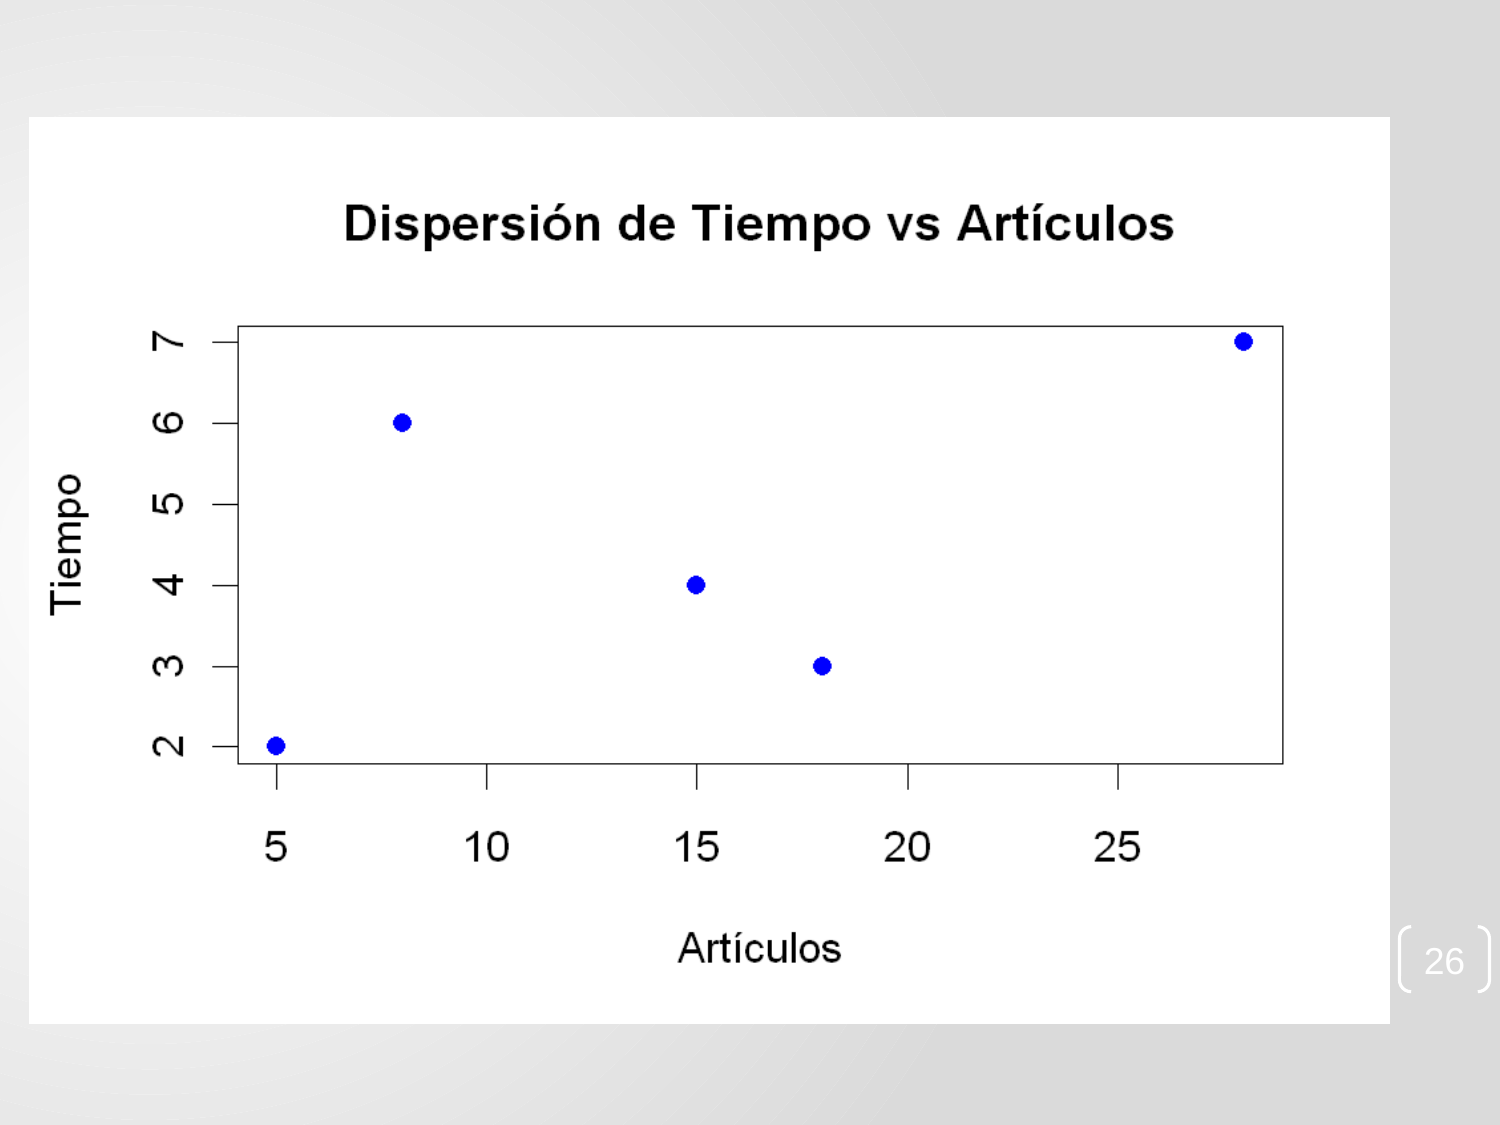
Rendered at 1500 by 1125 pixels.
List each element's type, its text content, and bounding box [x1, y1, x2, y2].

slide_number 26 [1400, 925, 1492, 994]
picture [28, 116, 1390, 1024]
